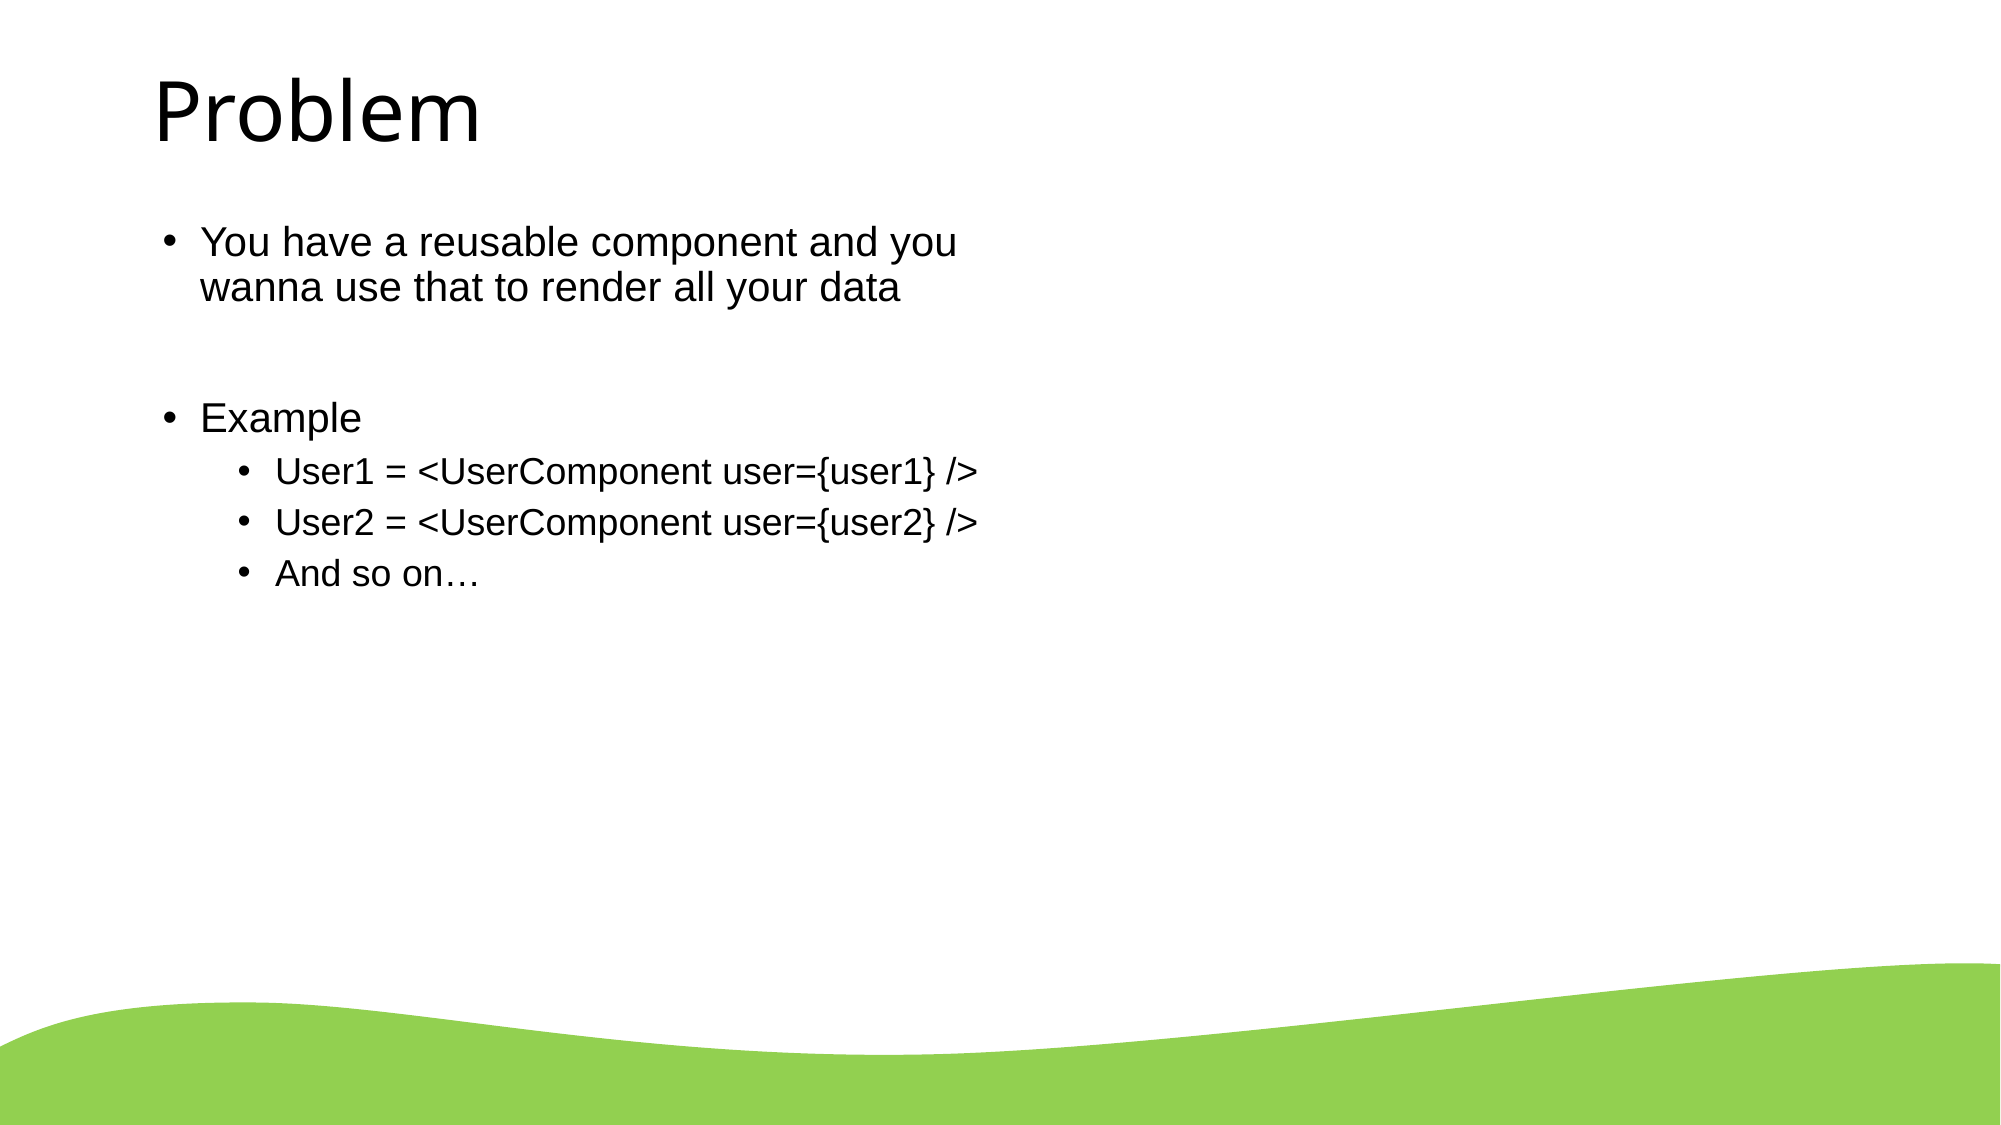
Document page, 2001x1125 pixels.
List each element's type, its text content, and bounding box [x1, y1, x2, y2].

list You have a reusable component and you wanna use that to render all your data Example User1 = <UserComponent user={user1} /> User2 = <UserComponent user={user2} /> And so on… [147, 212, 1080, 913]
title Problem [137, 37, 1763, 193]
